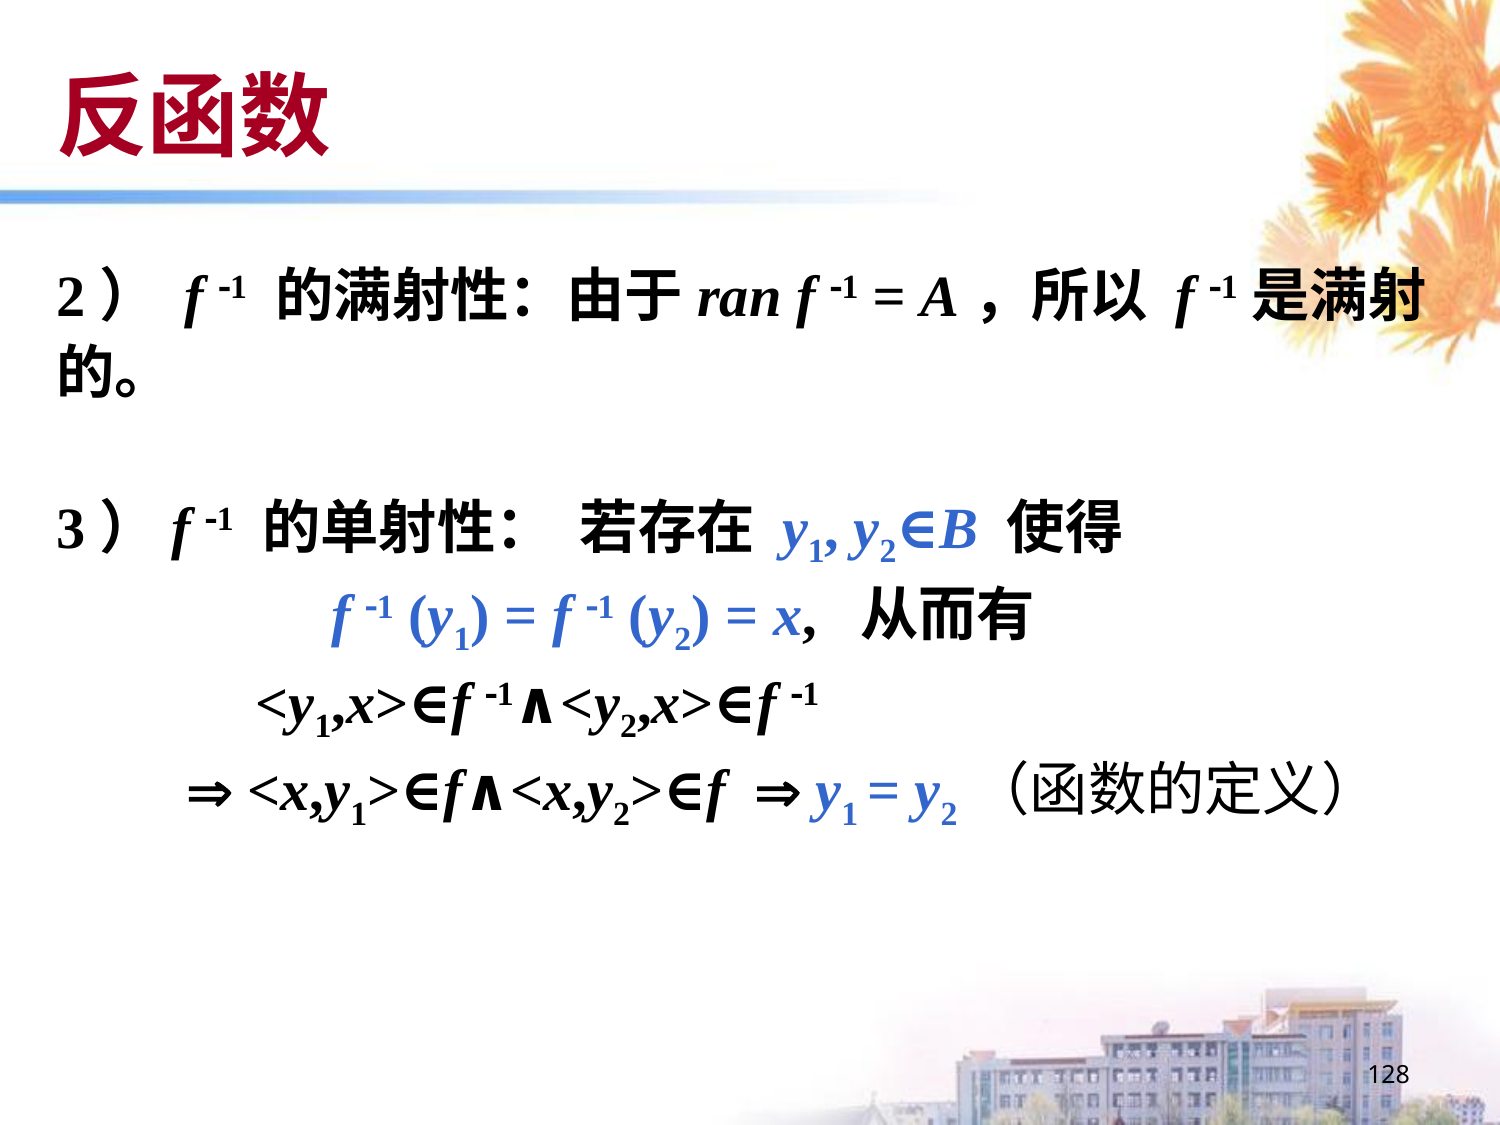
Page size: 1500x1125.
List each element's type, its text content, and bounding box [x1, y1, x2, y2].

title 反函数 [41, 0, 1392, 225]
slide_number 128 [1074, 1024, 1426, 1101]
text_box 2） f 1 的满射性：由于ran f 1 = A，所以 f 1是满射的。 3）f 1 的单射性： 若存在 y1, y2∈B 使得 f 1 (y1) = f 1 (y2) = x, 从而有 <y1,x>∈f 1∧<y2,x>∈f 1  <x,y1>∈f∧<x,y2>∈f  y1 = y2（函数的定义） [41, 243, 1477, 840]
picture [0, 0, 1500, 1125]
